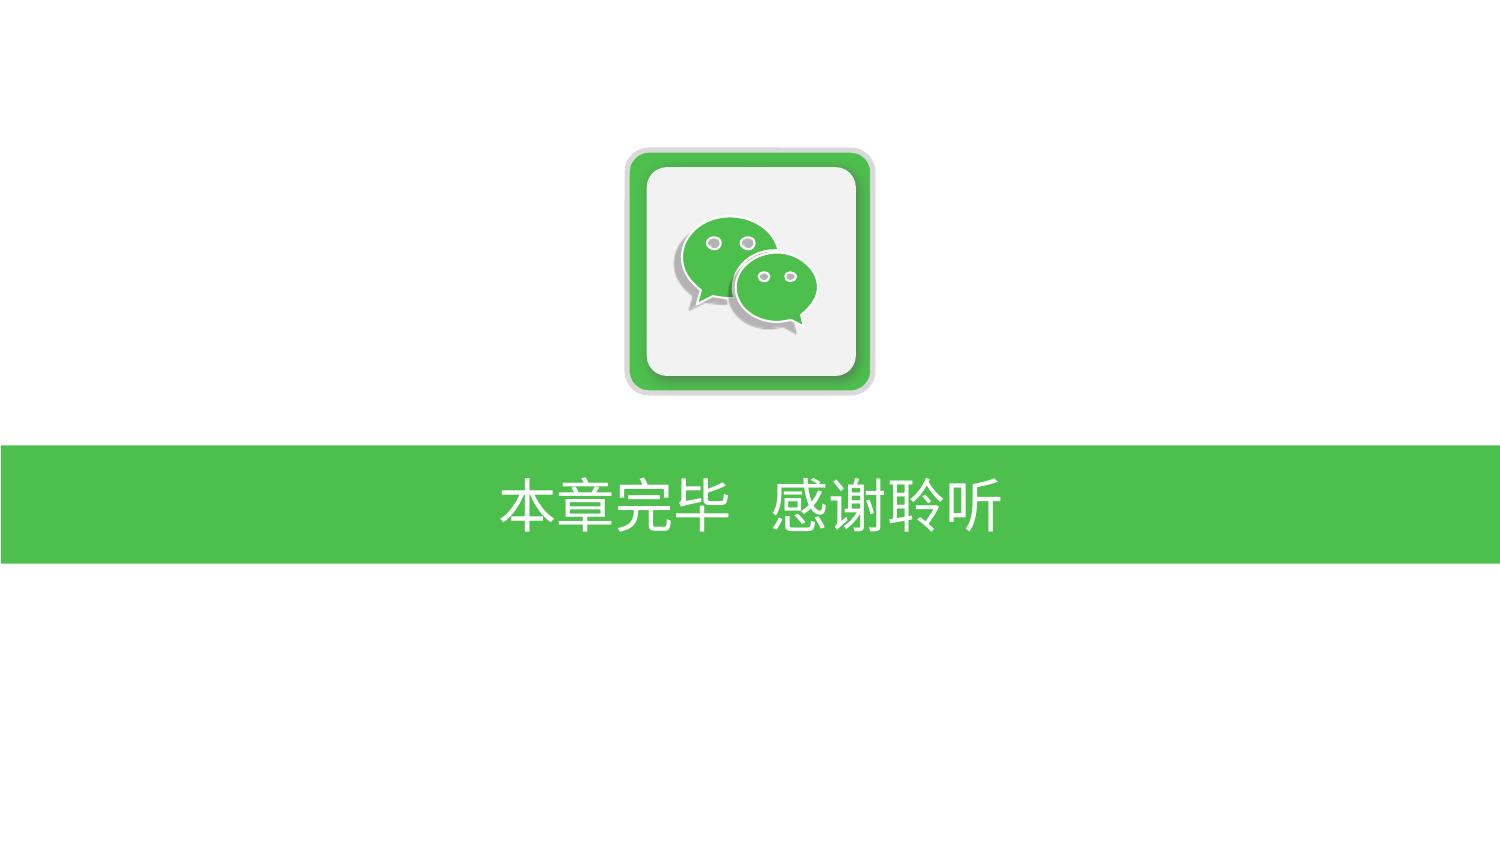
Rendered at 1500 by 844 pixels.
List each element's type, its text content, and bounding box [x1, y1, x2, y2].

text_box 本章完毕 感谢聆听 [207, 461, 1295, 547]
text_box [627, 150, 873, 393]
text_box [681, 216, 818, 327]
text_box [675, 393, 826, 497]
text_box [0, 444, 1500, 565]
